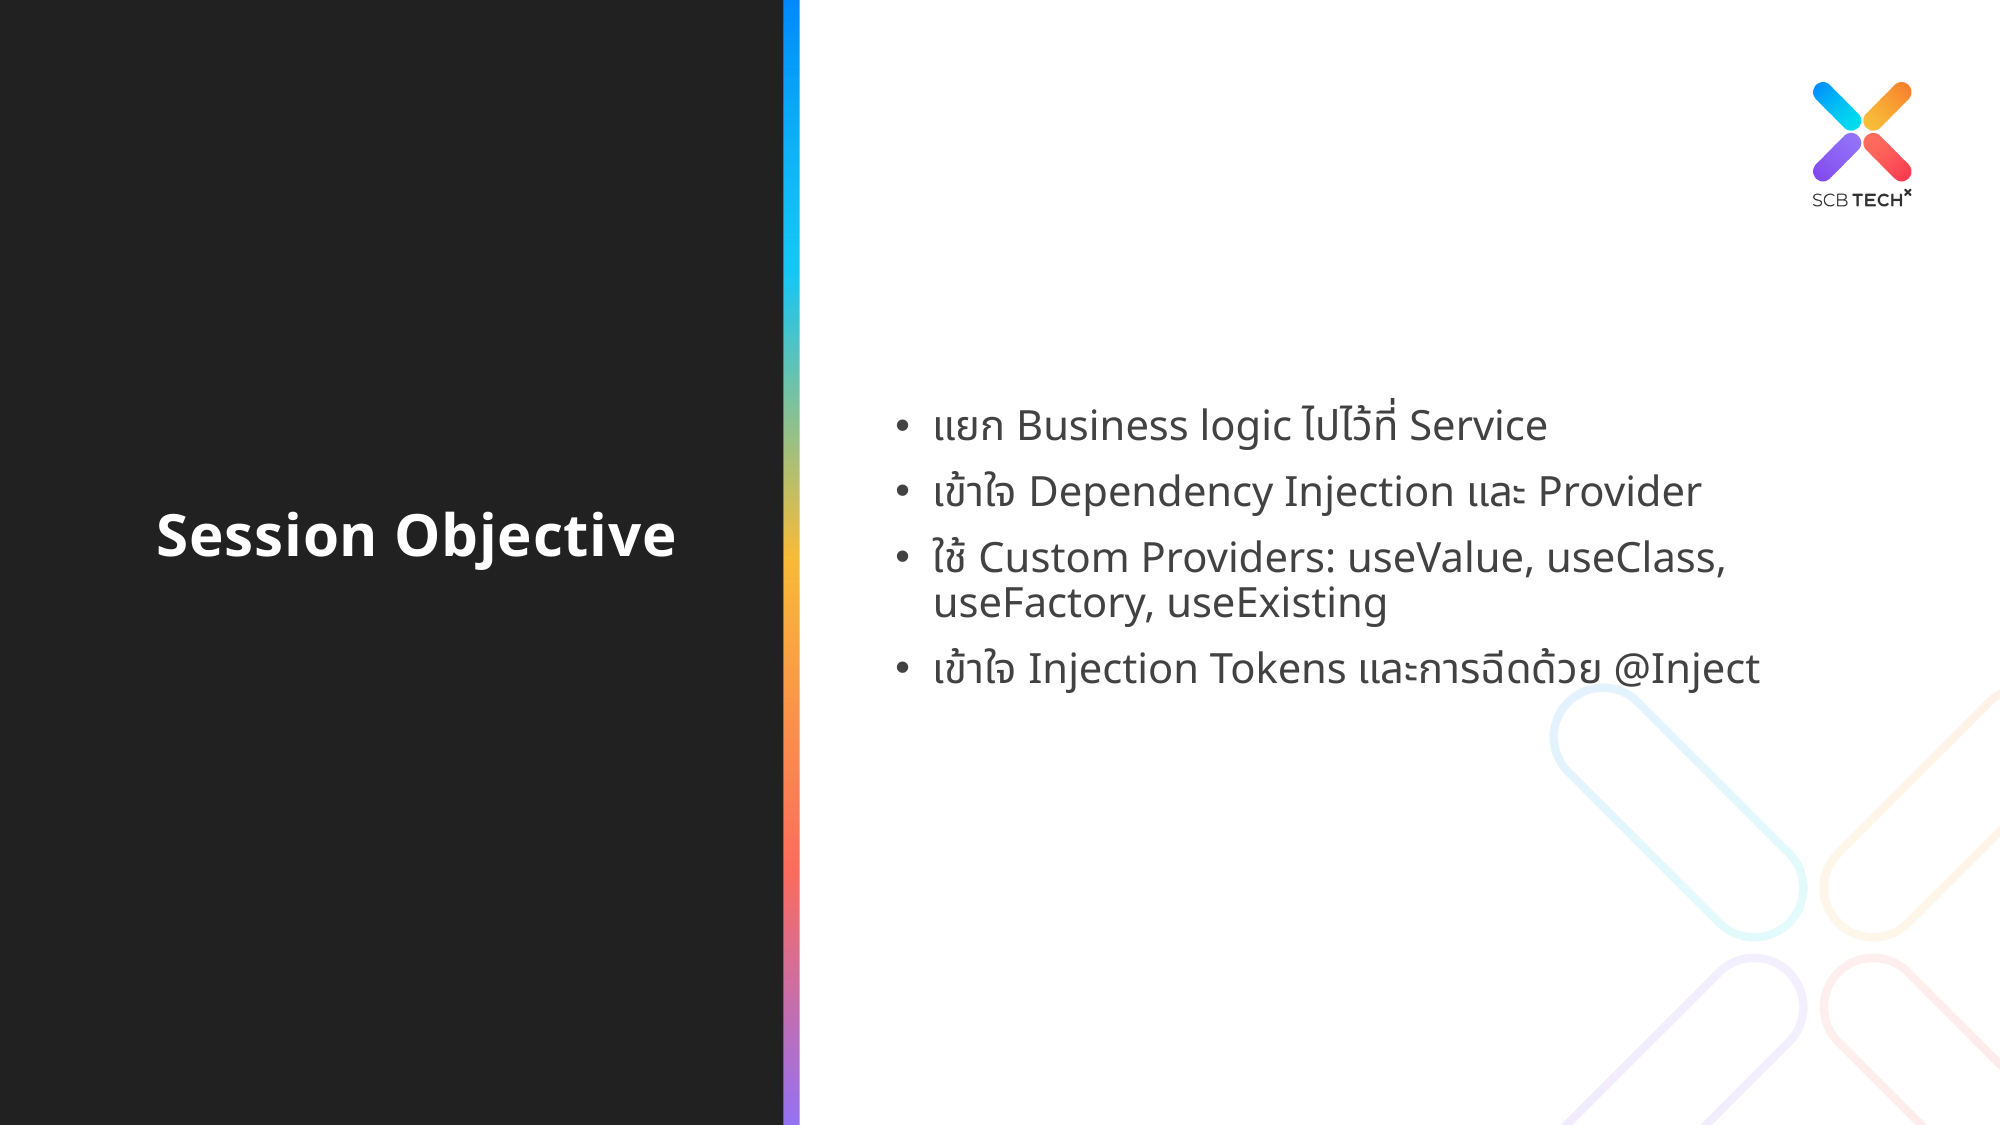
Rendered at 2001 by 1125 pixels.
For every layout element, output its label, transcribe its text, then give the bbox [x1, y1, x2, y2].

title Session Objective [101, 423, 693, 642]
list แยก Business logic ไปไว้ที่ Service เข้าใจ Dependency Injection และ Provider ใช้ Custom Providers: useValue, useClass, useFactory, useExisting เข้าใจ Injection Tokens และการฉีดด้วย @Inject [880, 397, 1944, 728]
picture [1796, 65, 1928, 223]
